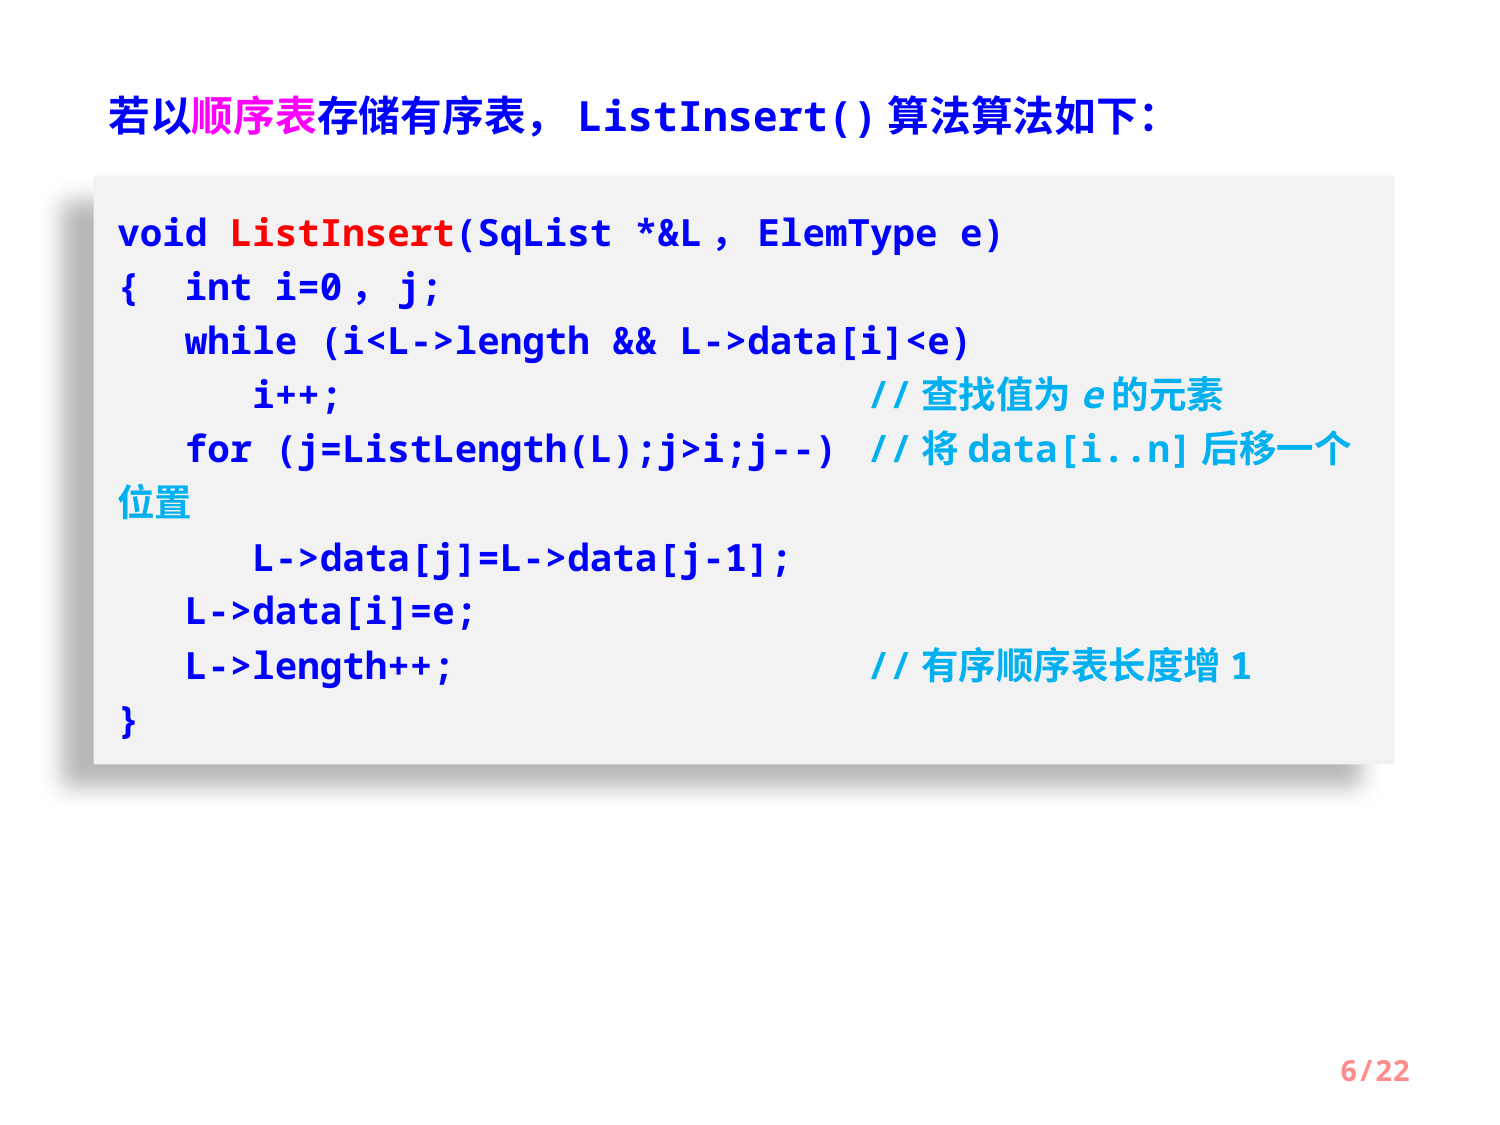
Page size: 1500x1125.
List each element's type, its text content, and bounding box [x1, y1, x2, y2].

text_box 若以顺序表存储有序表，ListInsert()算法算法如下： [93, 82, 1219, 147]
slide_number 6/22 [1074, 1042, 1425, 1103]
text_box void ListInsert(SqList *&L，ElemType e) { int i=0，j; while (i<L->length && L->data[i]<e) i++; //查找值为e的元素 for (j=ListLength(L);j>i;j--) //将data[i..n]后移一个位置 L->data[j]=L->data[j-1]; L->data[i]=e; L->length++; //有序顺序表长度增1 } [93, 175, 1395, 765]
